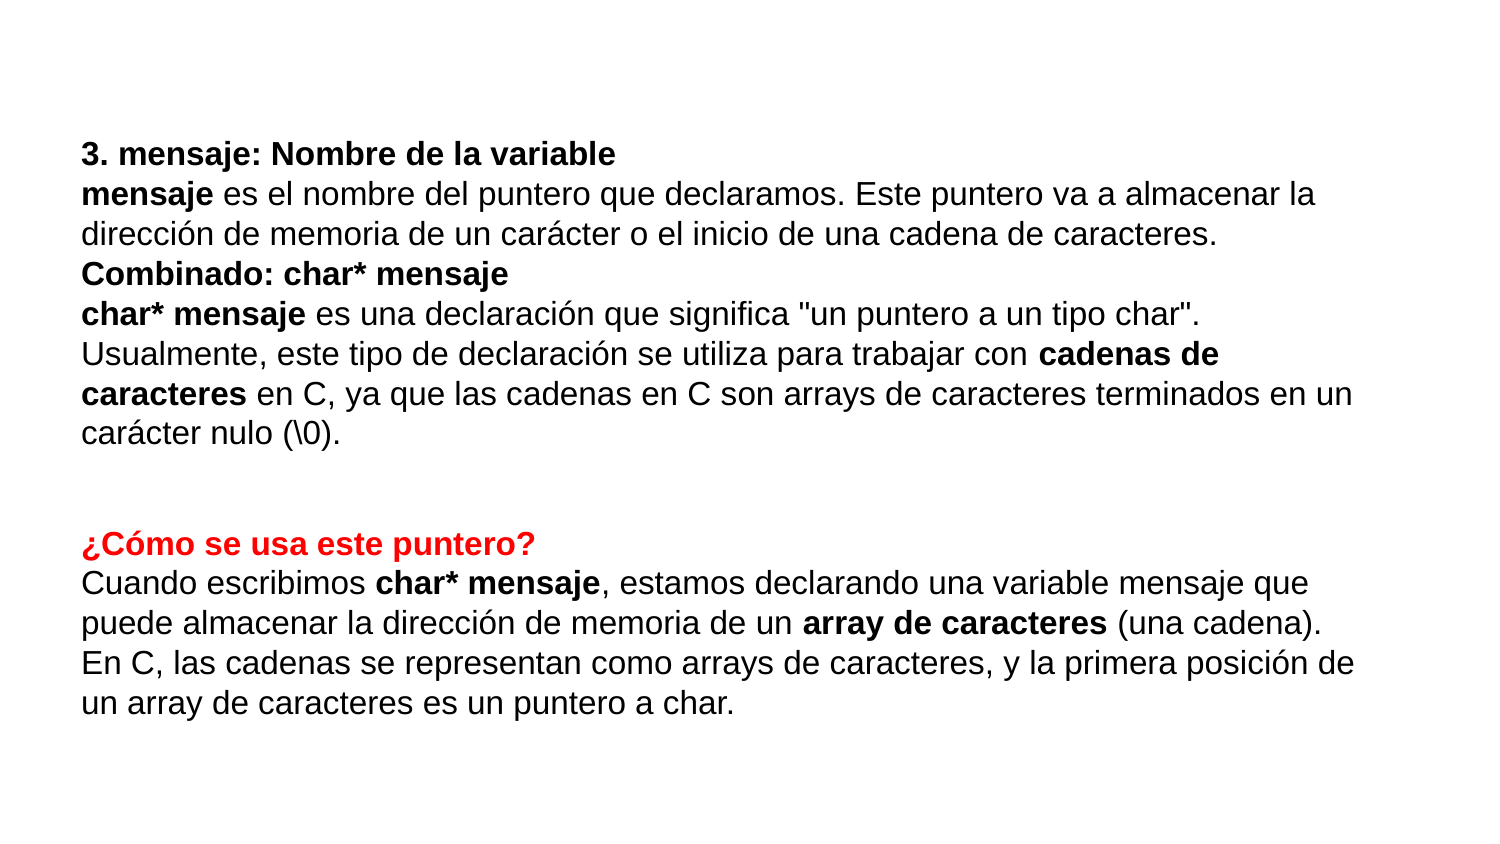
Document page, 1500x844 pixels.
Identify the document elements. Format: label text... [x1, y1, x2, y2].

text_box 3. mensaje: Nombre de la variable mensaje es el nombre del puntero que declaramos. Este puntero va a almacenar la dirección de memoria de un carácter o el inicio de una cadena de caracteres. Combinado: char* mensaje char* mensaje es una declaración que significa "un puntero a un tipo char". Usualmente, este tipo de declaración se utiliza para trabajar con cadenas de caracteres en C, ya que las cadenas en C son arrays de caracteres terminados en un carácter nulo (\0). ¿Cómo se usa este puntero? Cuando escribimos char* mensaje, estamos declarando una variable mensaje que puede almacenar la dirección de memoria de un array de caracteres (una cadena). En C, las cadenas se representan como arrays de caracteres, y la primera posición de un array de caracteres es un puntero a char. [66, 124, 1378, 764]
